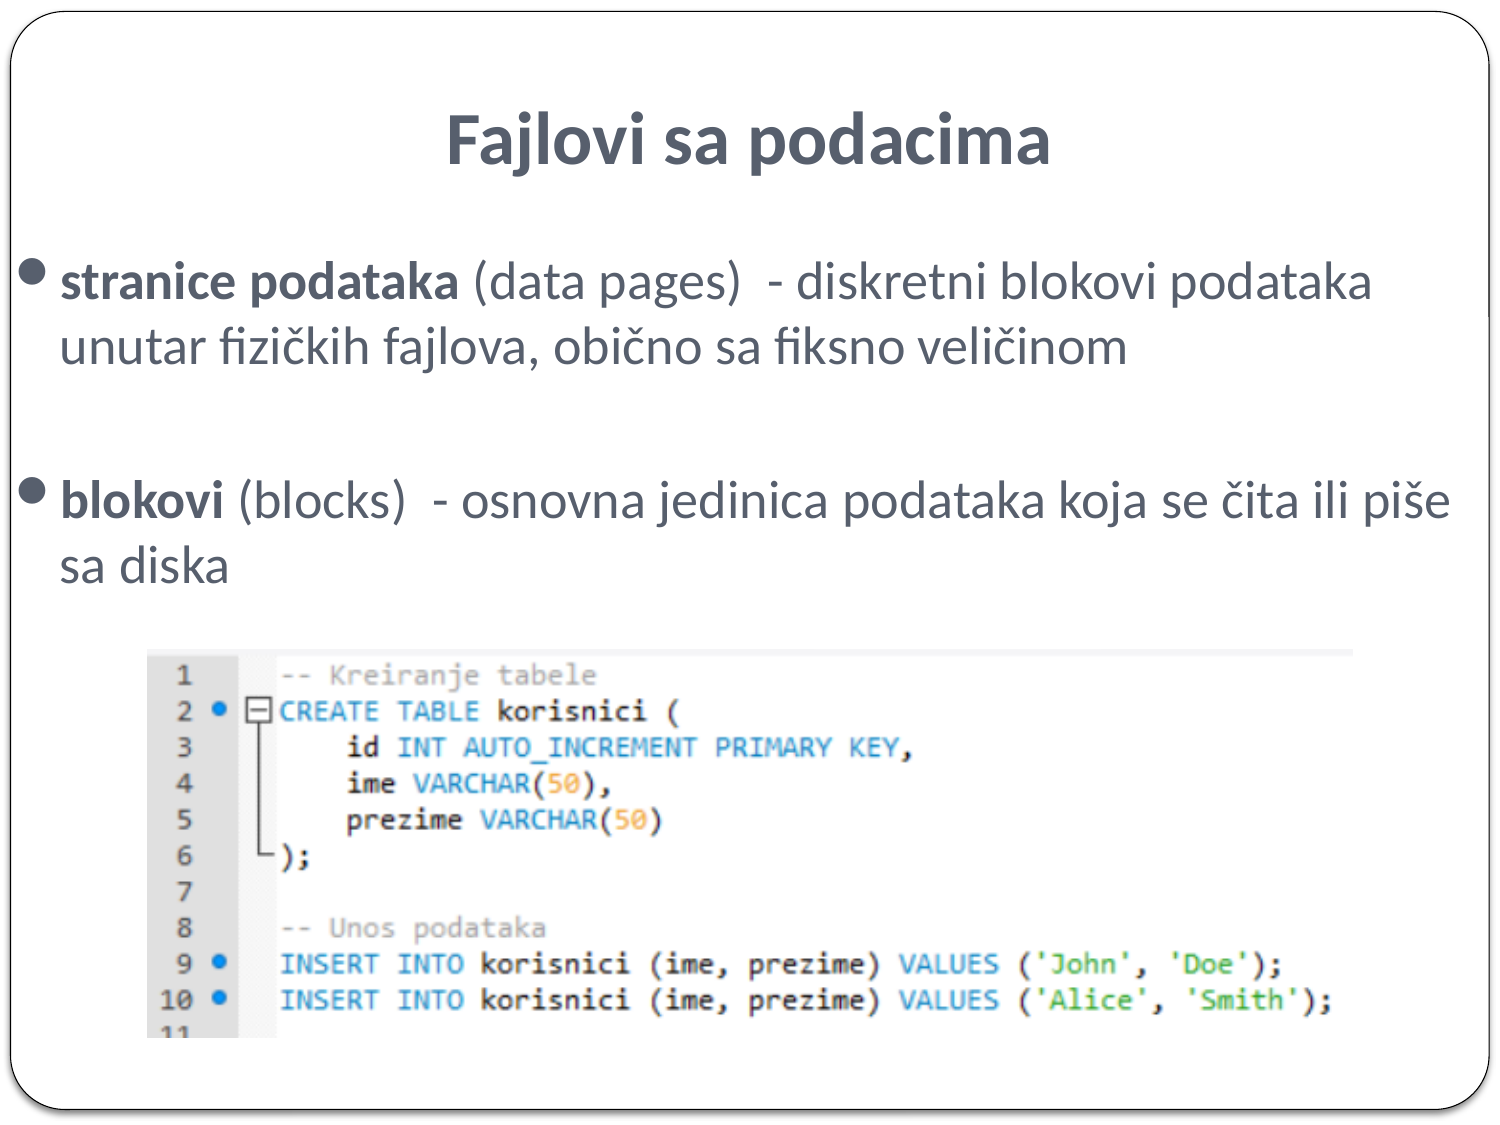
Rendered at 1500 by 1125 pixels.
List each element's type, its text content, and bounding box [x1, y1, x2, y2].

title Fajlovi sa podacima [0, 45, 1500, 233]
list stranice podataka (data pages) - diskretni blokovi podataka unutar fizičkih fajlova, obično sa fiksno veličinom blokovi (blocks) - osnovna jedinica podataka koja se čita ili piše sa diska [0, 237, 1500, 1125]
picture [146, 649, 1354, 1038]
